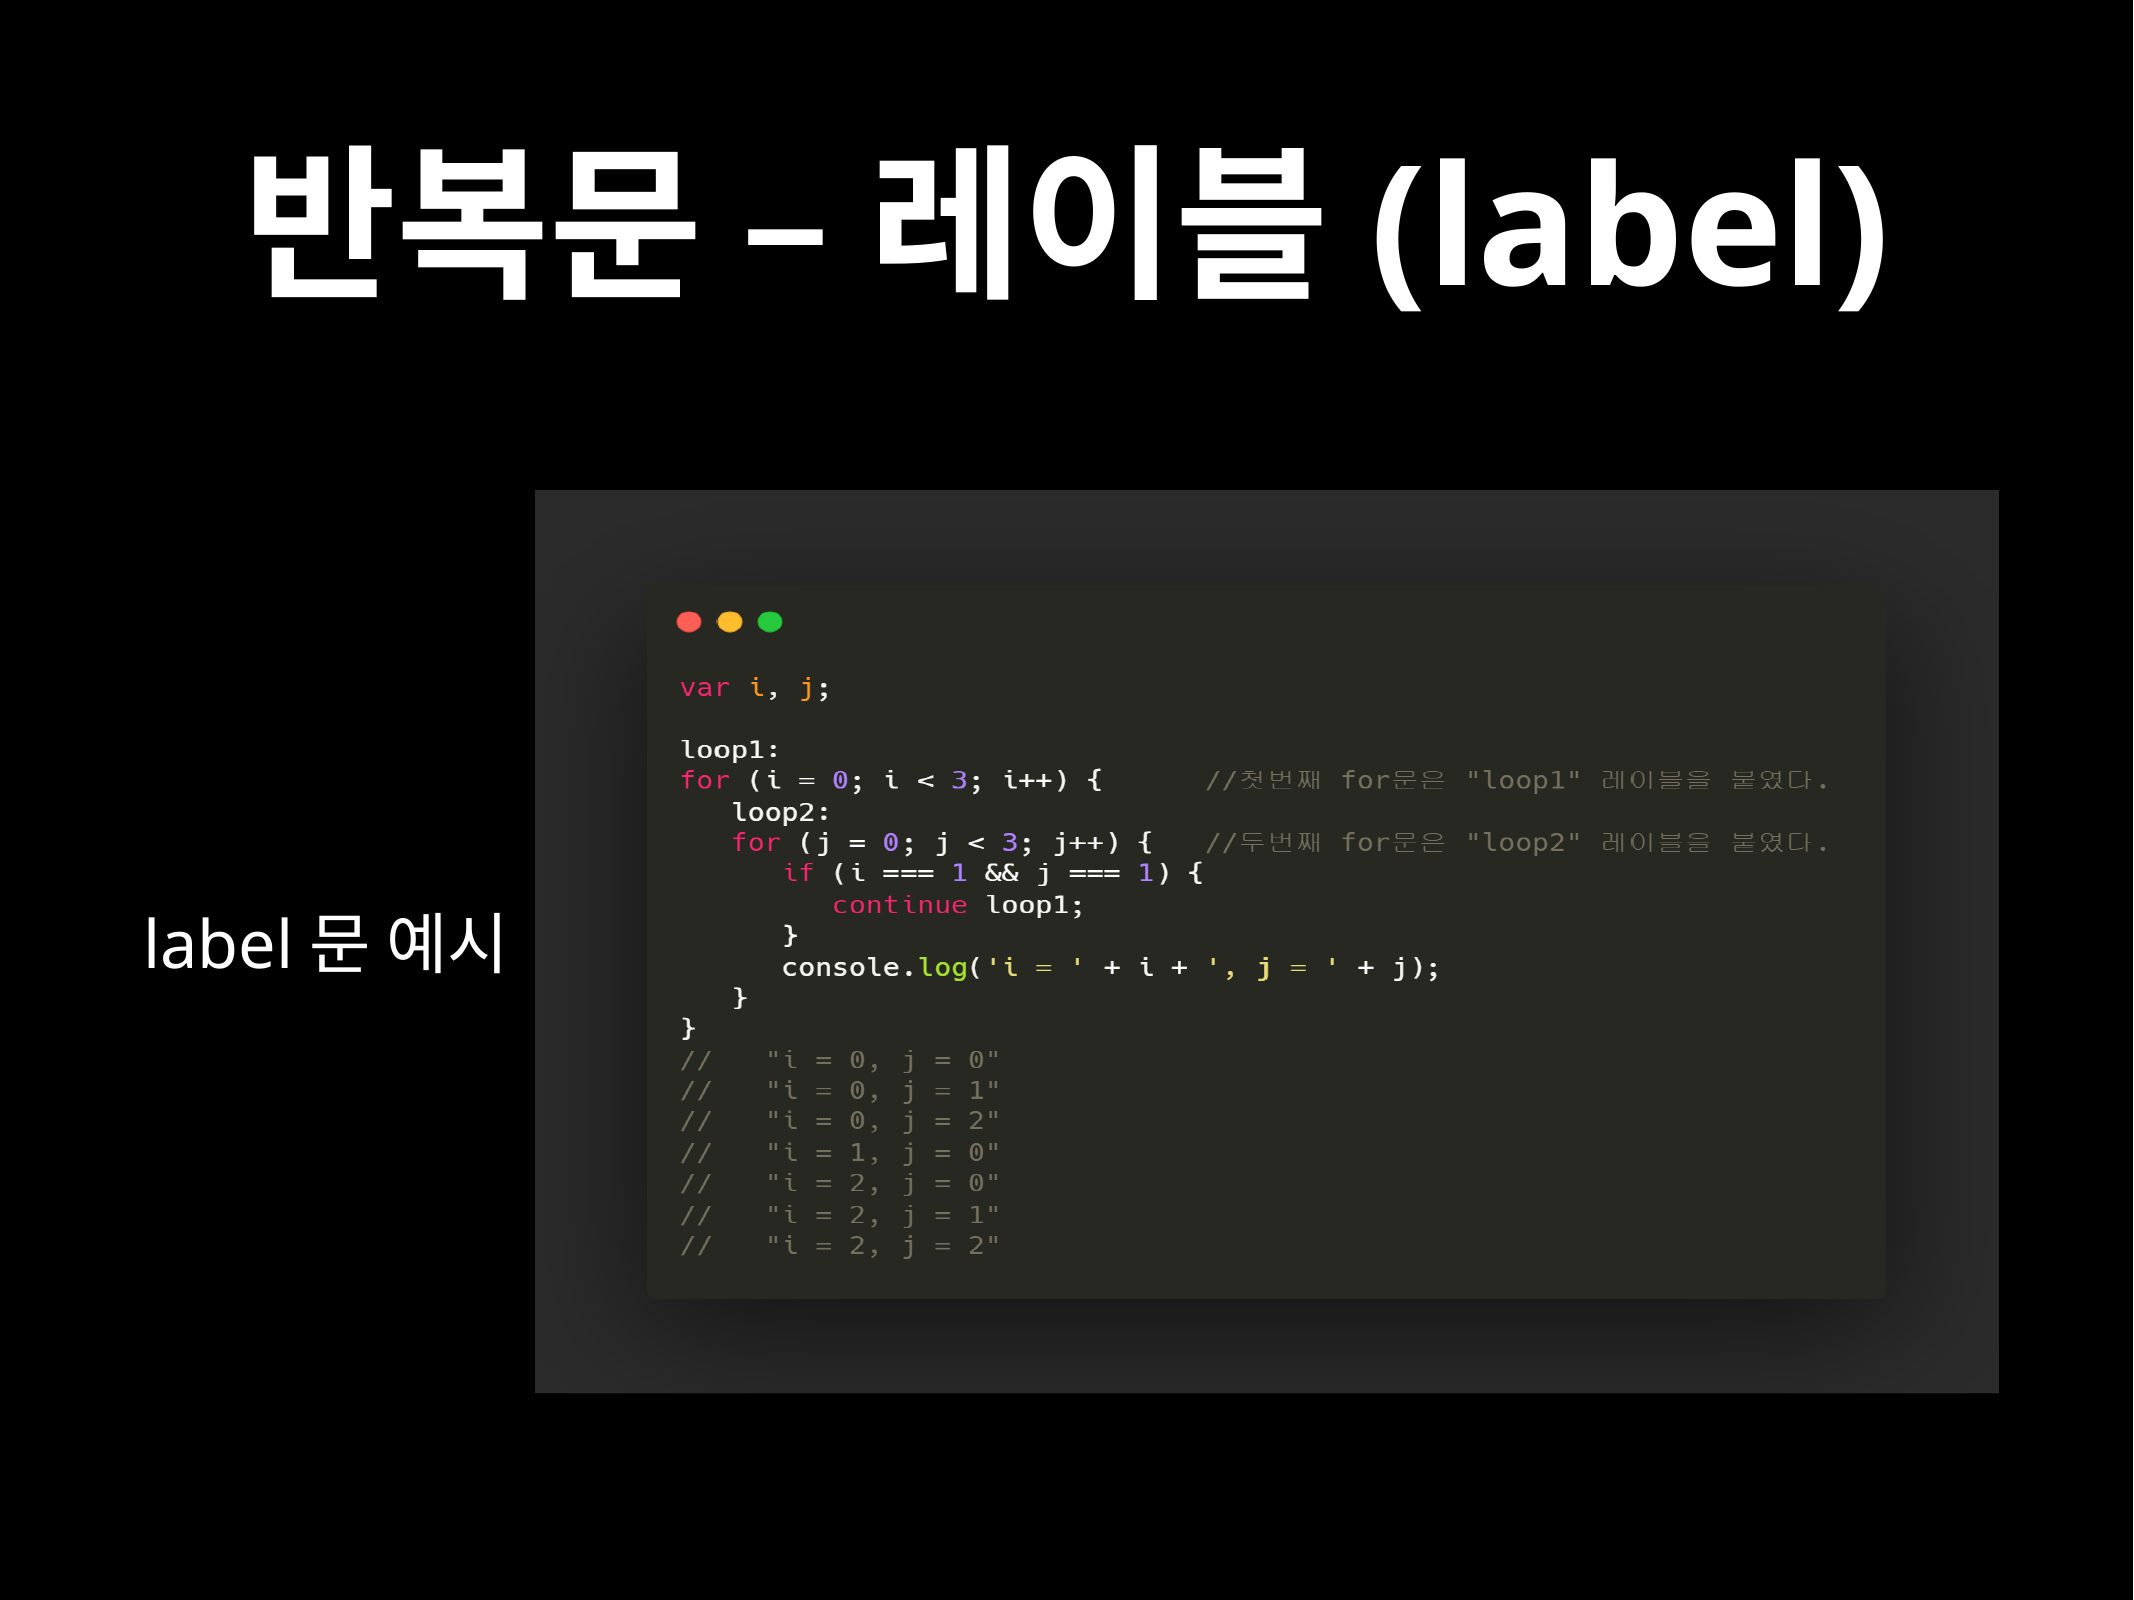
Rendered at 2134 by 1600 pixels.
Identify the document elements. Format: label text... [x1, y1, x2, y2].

picture [535, 489, 1999, 1394]
title 반복문 – 레이블(label) [155, 41, 1978, 397]
list label문 예시 [134, 425, 1957, 1458]
